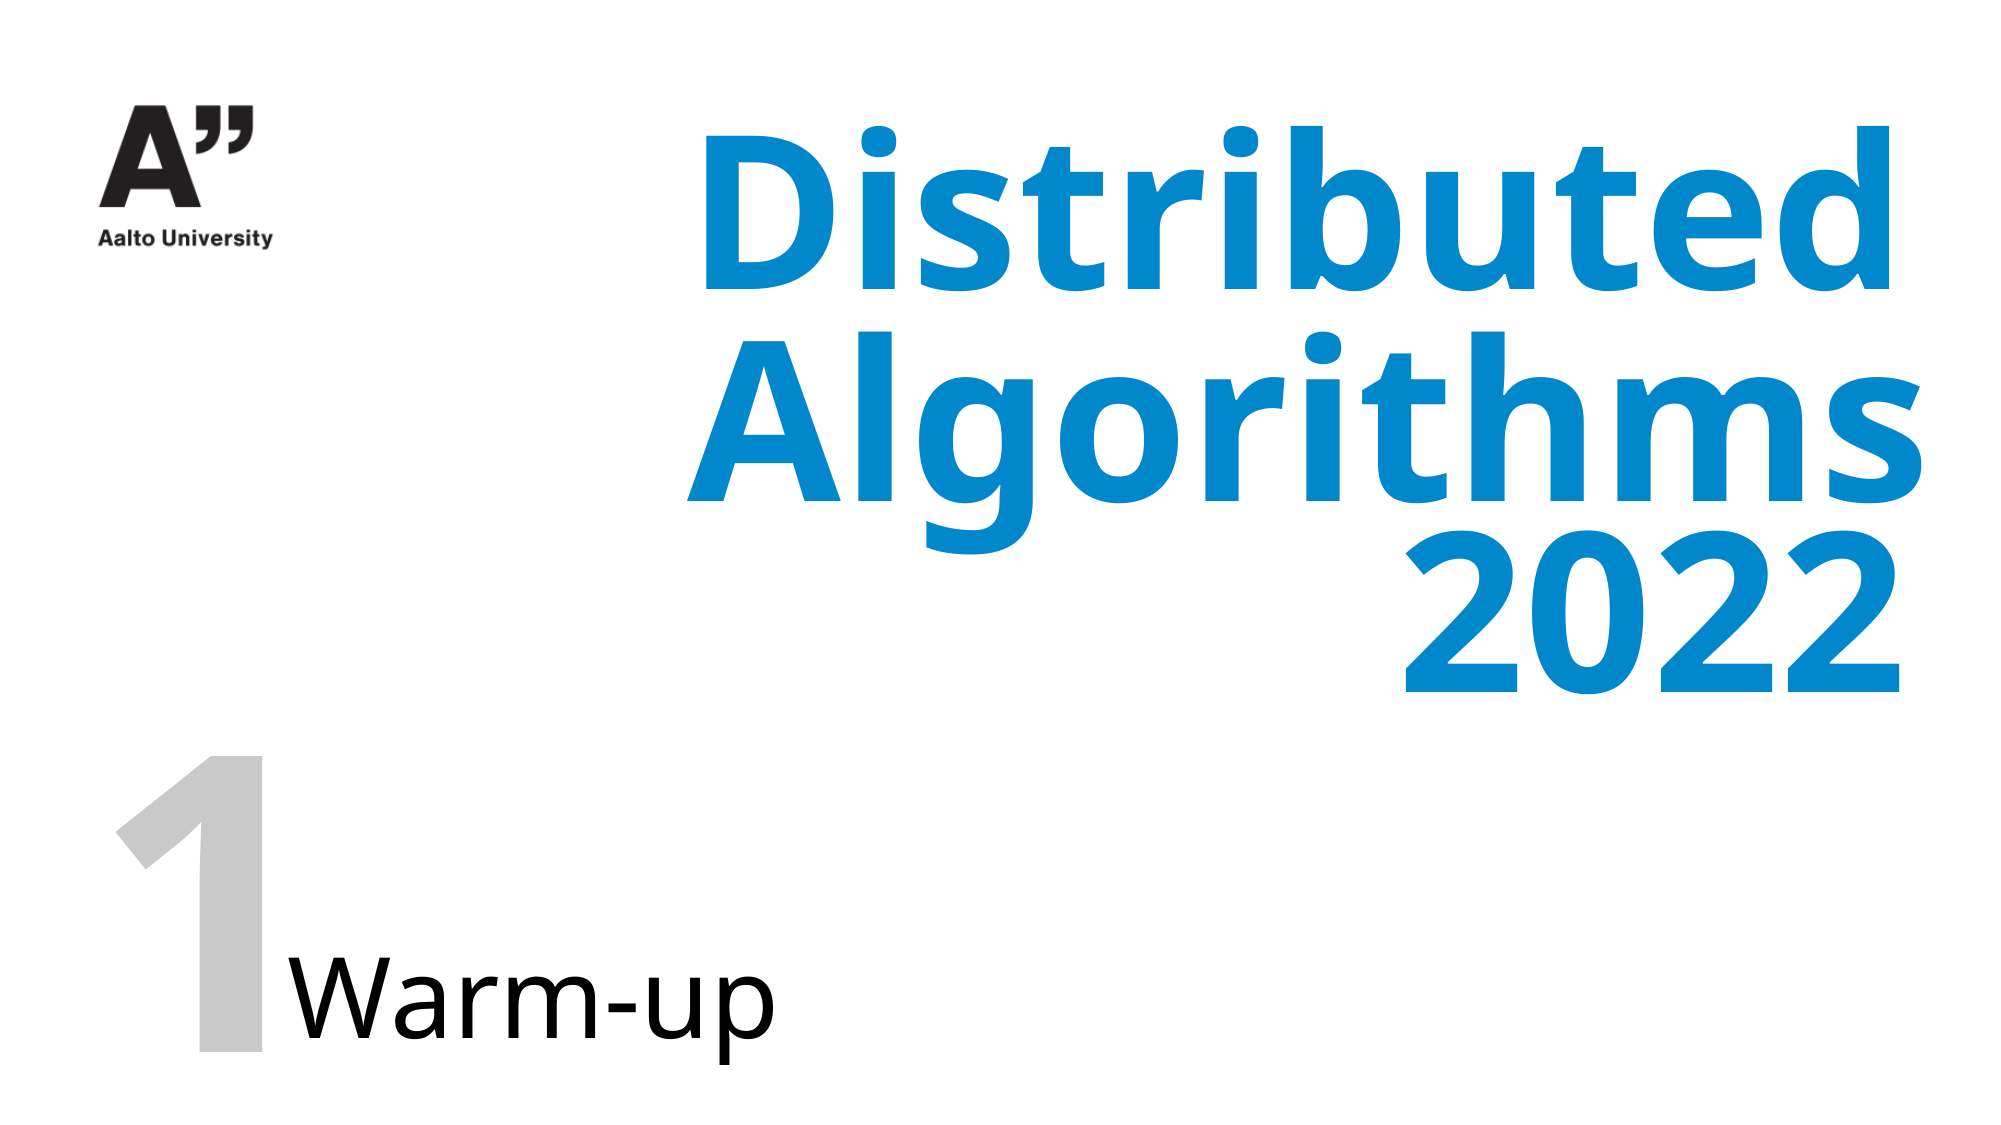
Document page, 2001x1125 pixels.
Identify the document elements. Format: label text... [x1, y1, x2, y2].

title Distributed Algorithms [687, 21, 1972, 545]
text_box Warm-up [287, 690, 1913, 1063]
text_box 1 [91, 694, 288, 1081]
picture [0, 3, 373, 350]
text_box 2022 [1397, 499, 1852, 690]
